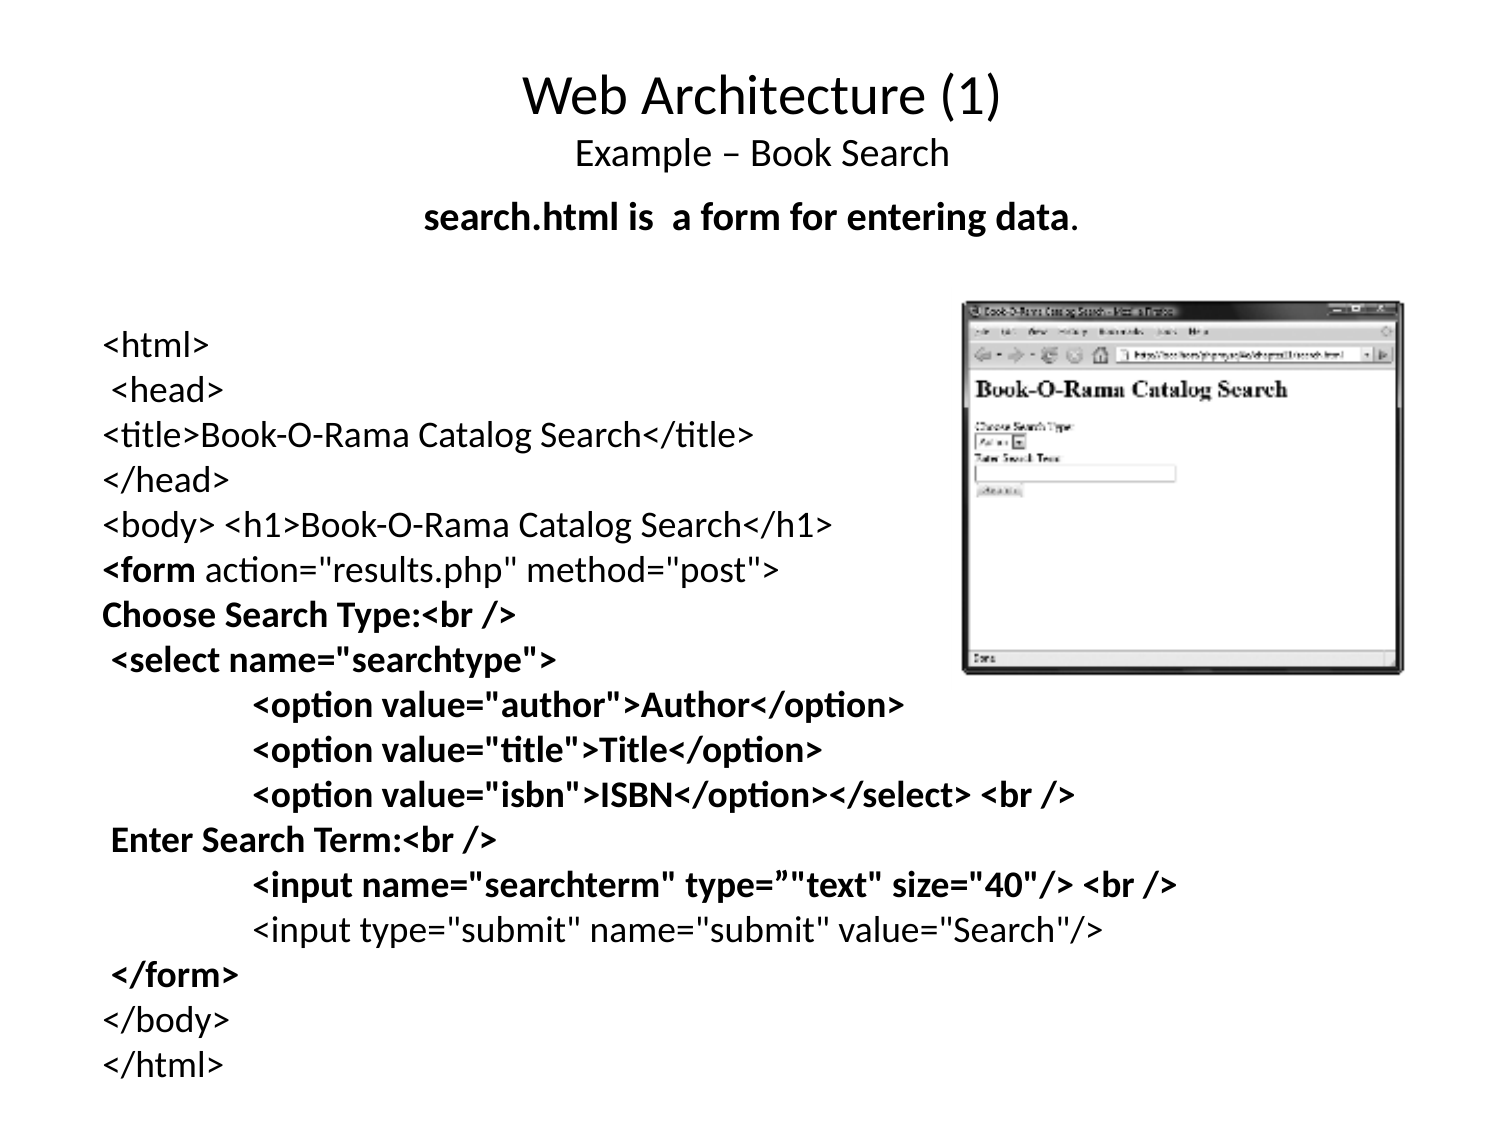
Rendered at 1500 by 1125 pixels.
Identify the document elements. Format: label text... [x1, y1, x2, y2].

picture [949, 287, 1417, 690]
title Web Architecture (1) Example – Book Search search.html is a form for entering data. [87, 50, 1438, 250]
text_box <html> <head> <title>Book-O-Rama Catalog Search</title> </head> <body> <h1>Book-O-Rama Catalog Search</h1> <form action="results.php" method="post"> Choose Search Type:<br /> <select name="searchtype"> <option value="author">Author</option> <option value="title">Title</option> <option value="isbn">ISBN</option></select> <br /> Enter Search Term:<br /> <input name="searchterm" type=”"text" size="40"/> <br /> <input type="submit" name="submit" value="Search"/> </form> </body> </html> [87, 312, 1238, 1093]
